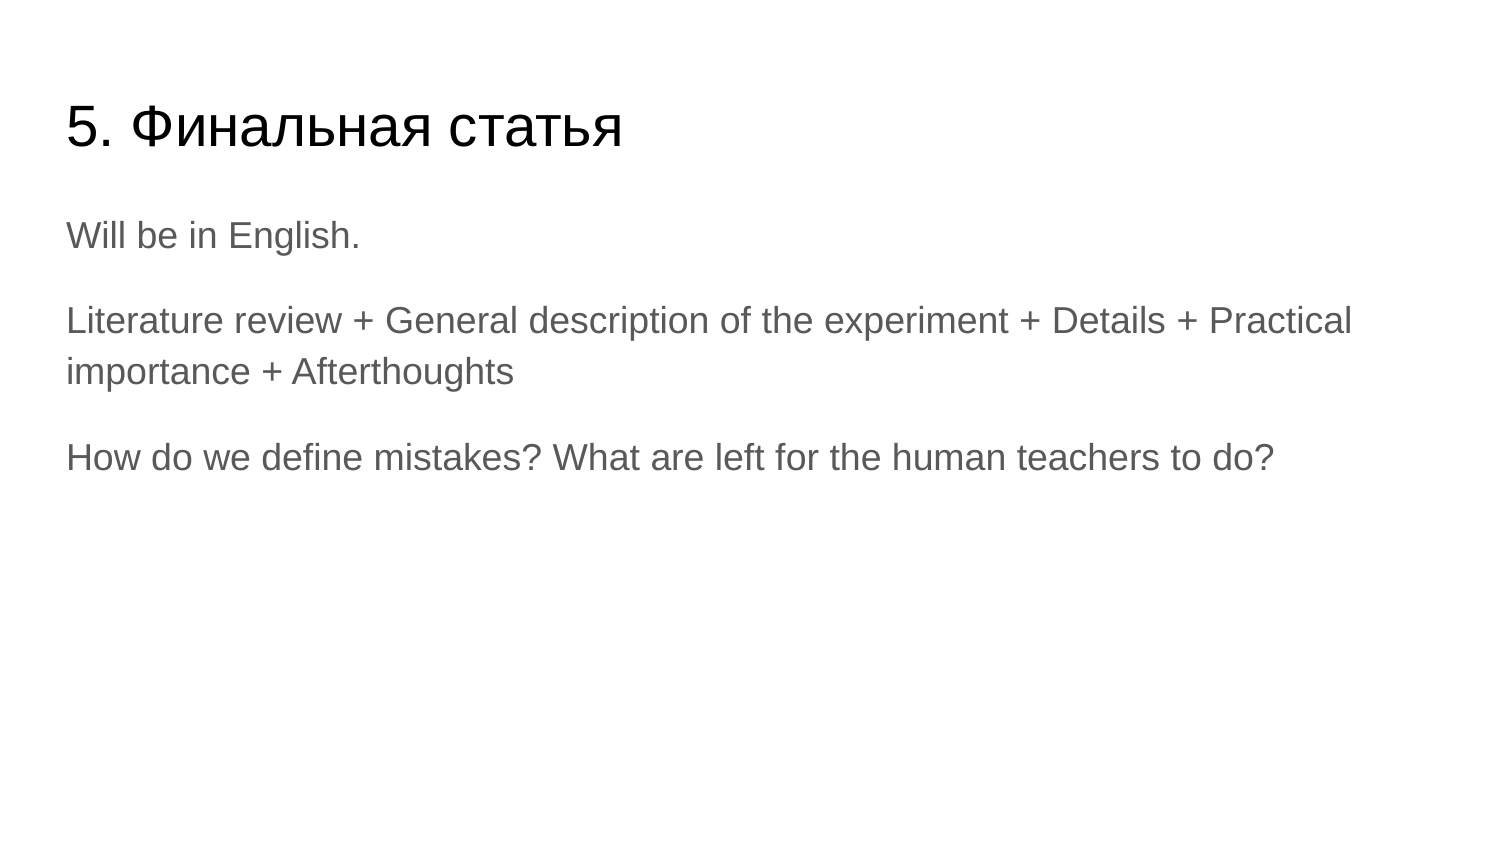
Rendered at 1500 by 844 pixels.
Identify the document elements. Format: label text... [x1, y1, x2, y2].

list Will be in English. Literature review + General description of the experiment + Details + Practical importance + Afterthoughts How do we define mistakes? What are left for the human teachers to do? [51, 189, 1449, 750]
title 5. Финальная статья [51, 72, 1449, 167]
